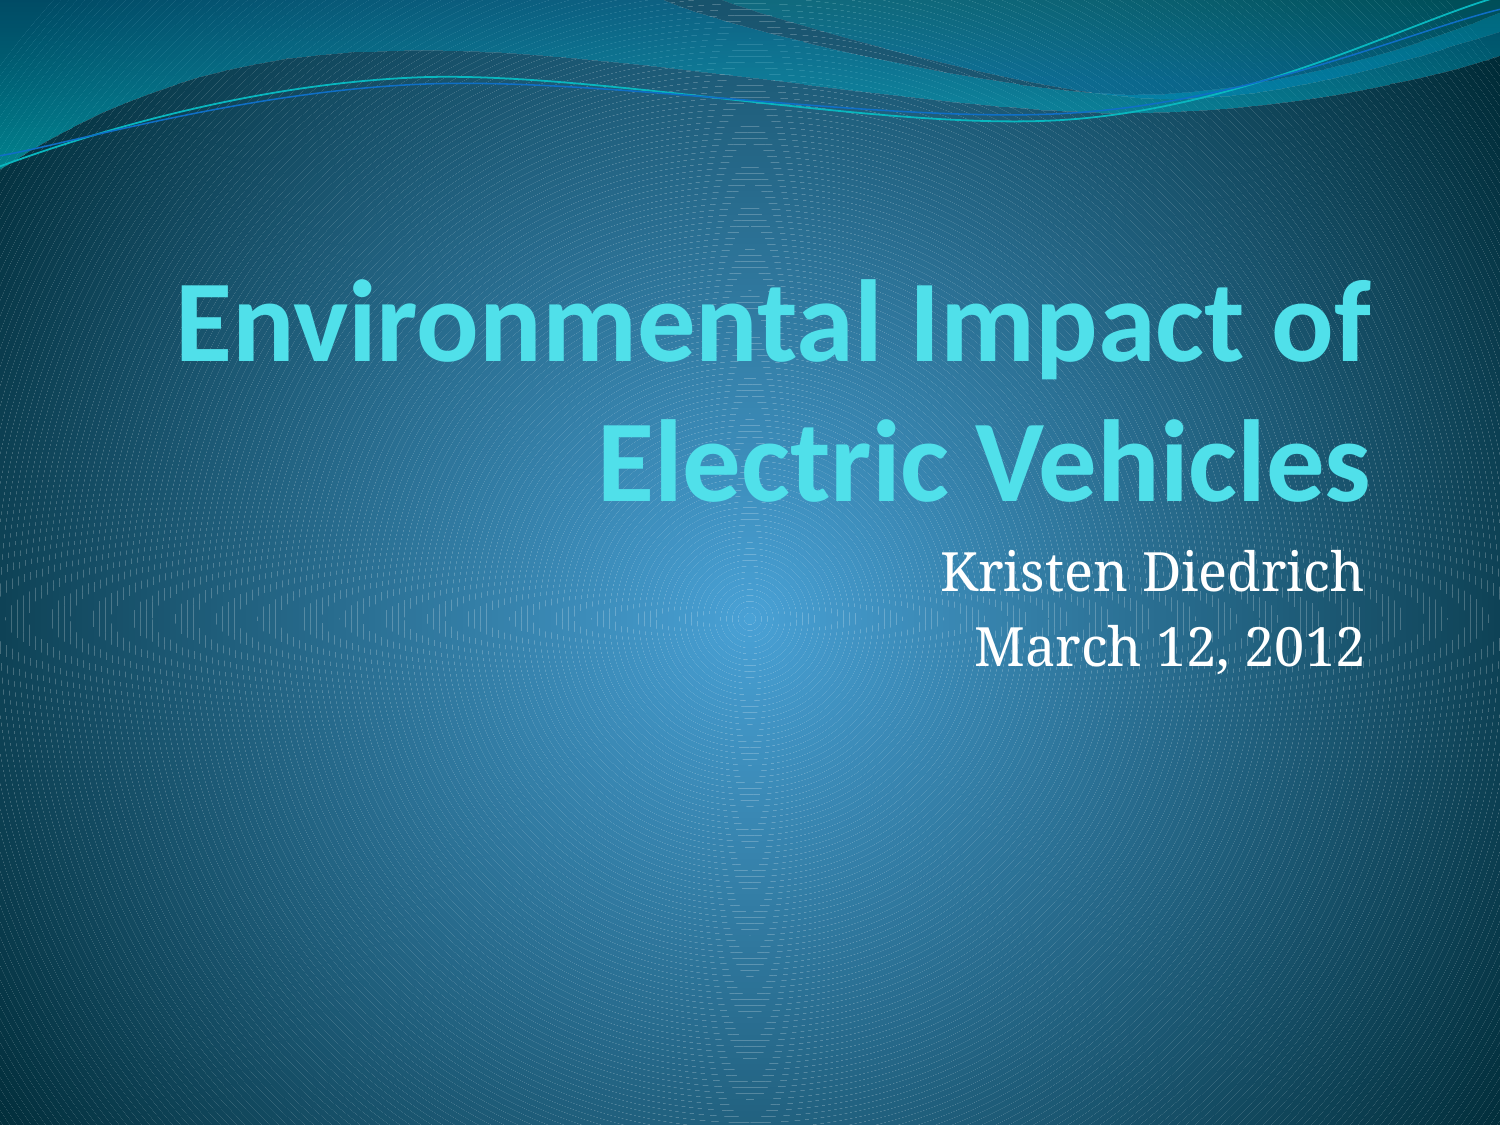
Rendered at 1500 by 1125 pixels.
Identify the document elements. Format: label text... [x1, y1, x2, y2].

title Environmental Impact of Electric Vehicles [87, 224, 1376, 525]
subtitle Kristen Diedrich March 12, 2012 [87, 529, 1376, 818]
